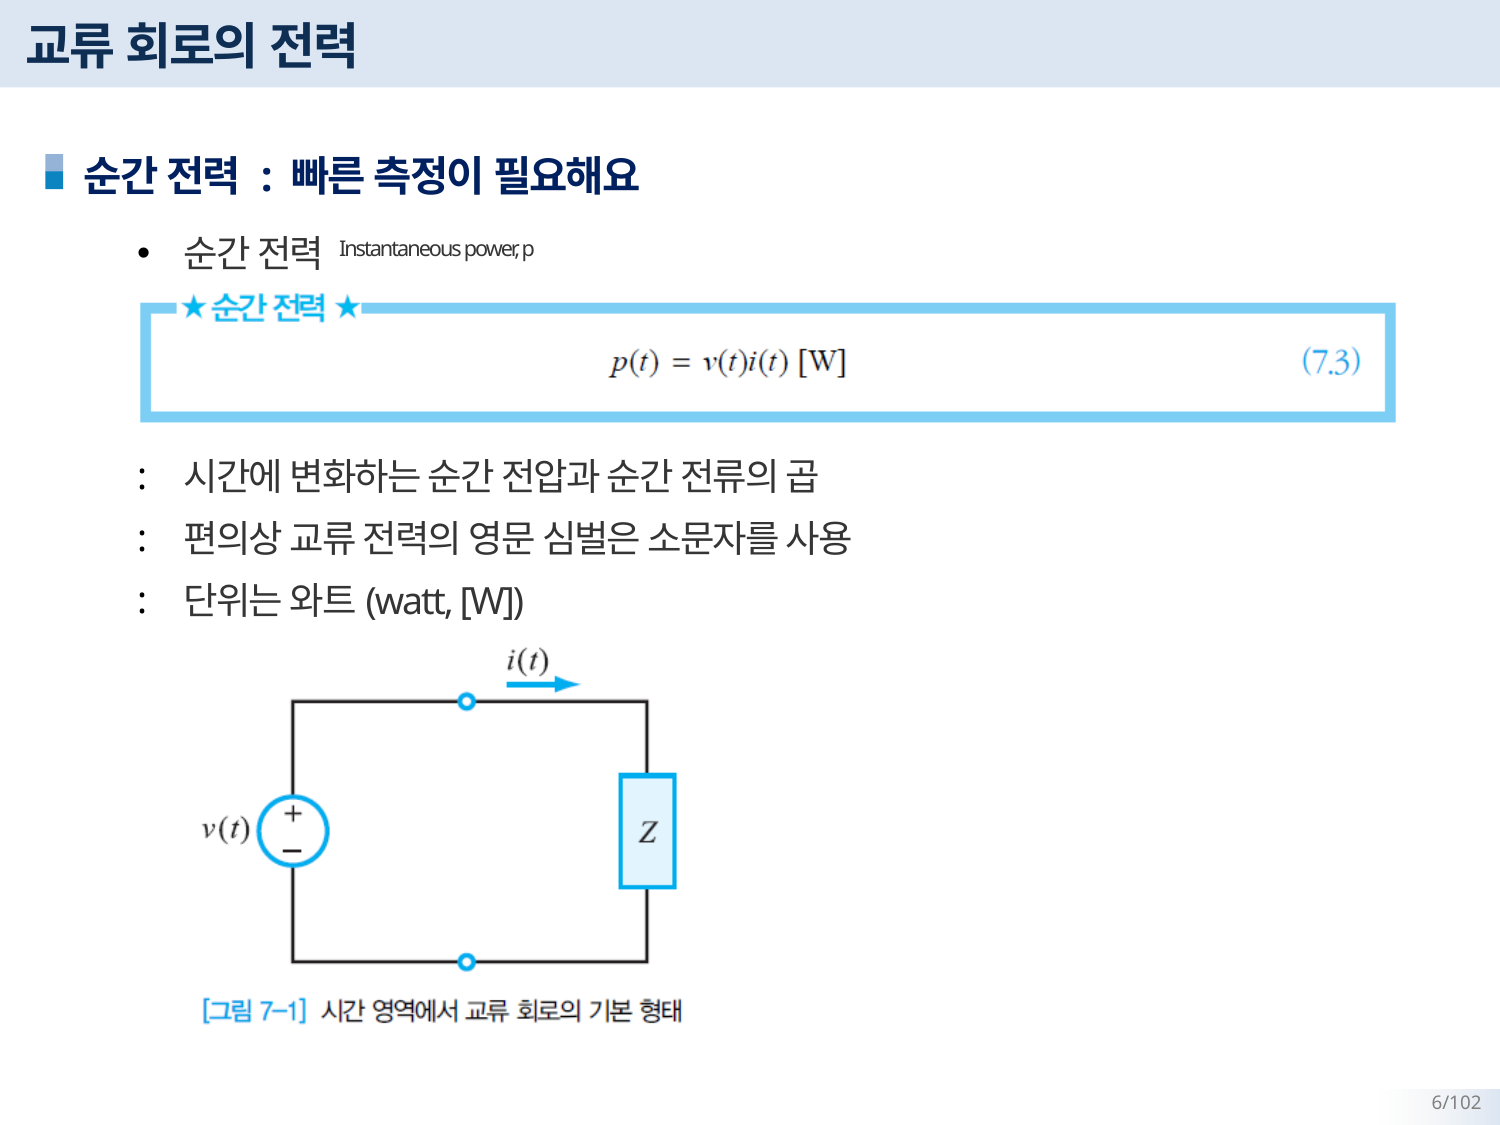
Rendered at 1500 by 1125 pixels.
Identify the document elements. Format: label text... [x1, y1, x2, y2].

picture [135, 288, 1400, 428]
text_box 순간 전력 Instantaneous power, p 시간에 변화하는 순간 전압과 순간 전류의 곱 편의상 교류 전력의 영문 심벌은 소문자를 사용 단위는 와트(watt, [W]) [122, 217, 1416, 1064]
picture [191, 638, 692, 1043]
title 교류 회로의 전력 [10, 5, 1288, 84]
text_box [45, 136, 1450, 204]
